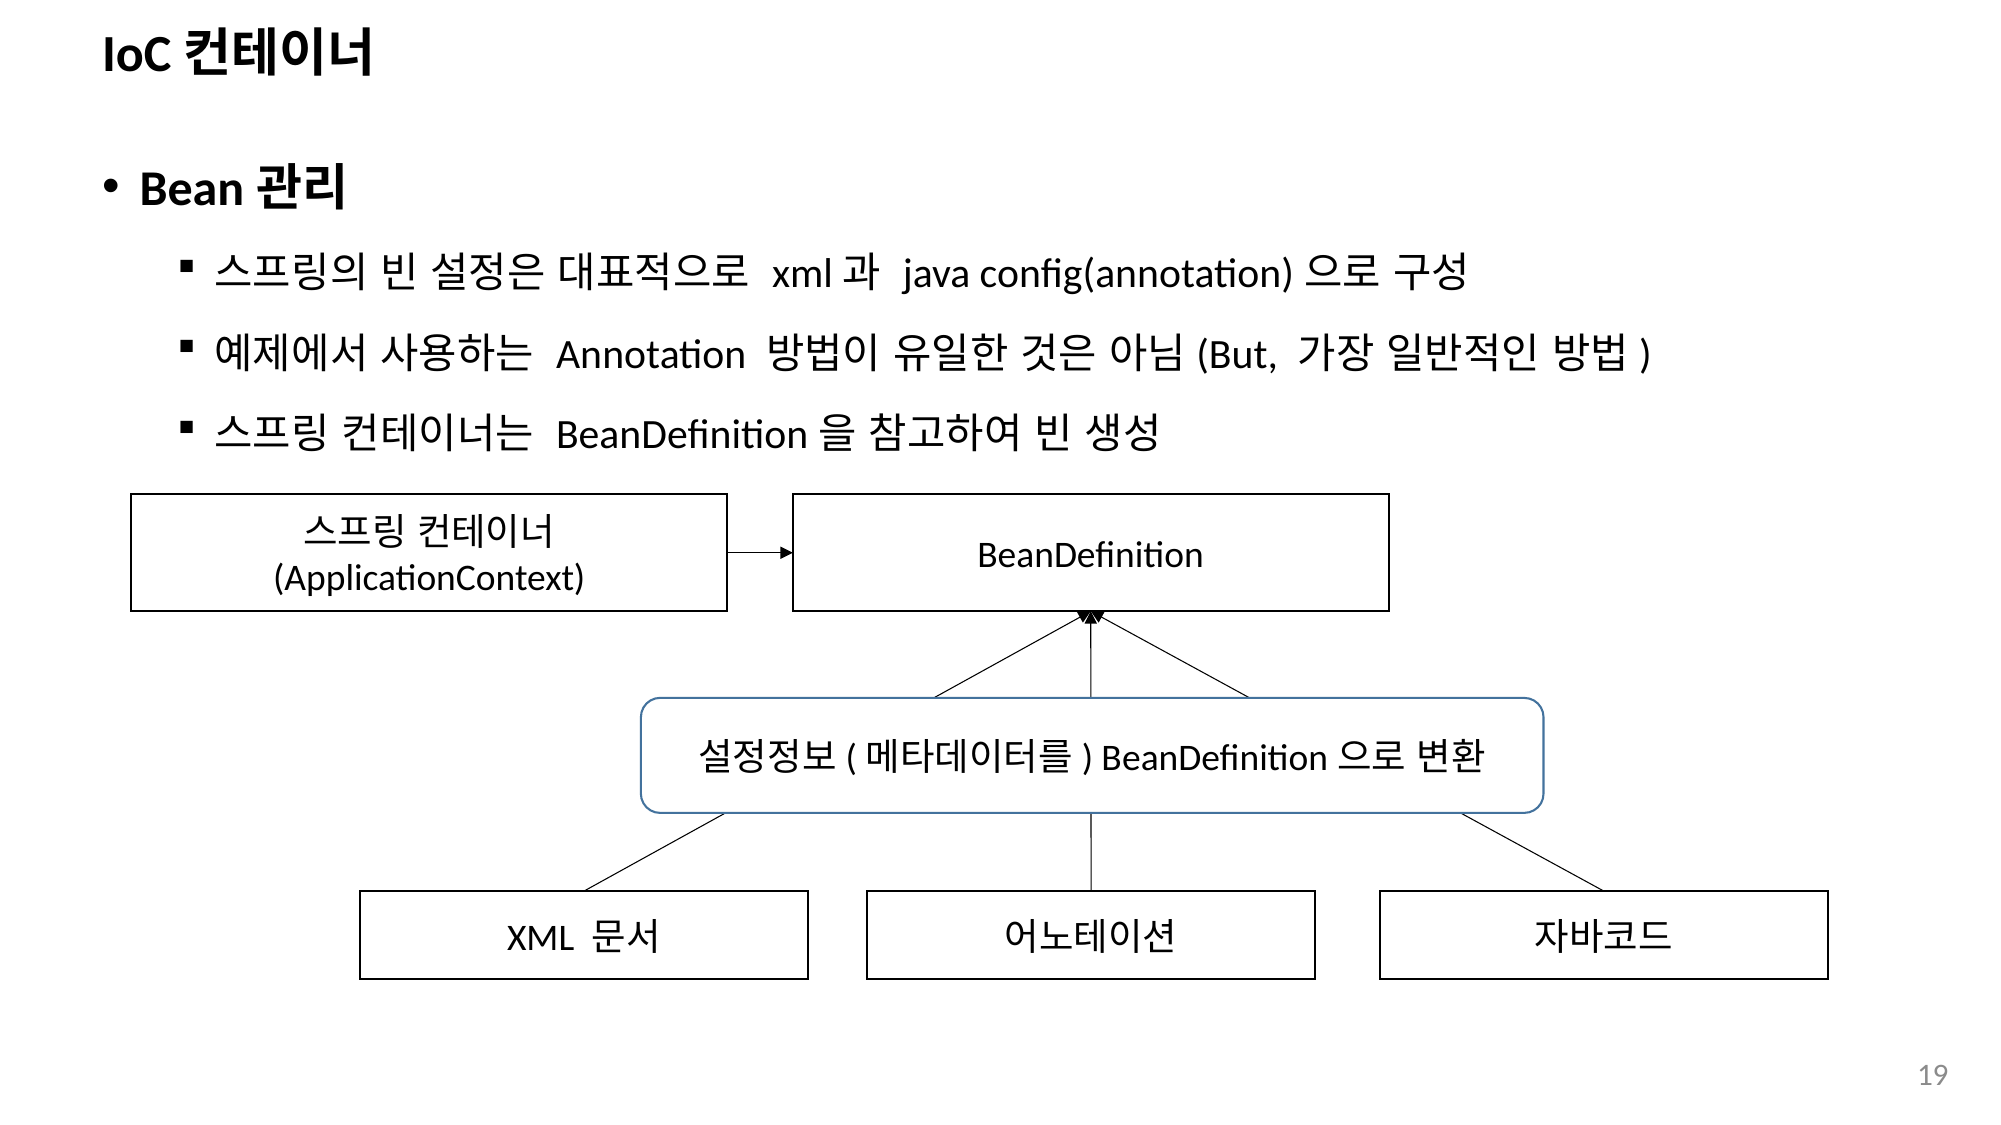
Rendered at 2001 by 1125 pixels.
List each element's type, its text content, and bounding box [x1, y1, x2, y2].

text_box 어노테이션 [866, 892, 1316, 980]
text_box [1090, 611, 1604, 892]
title IoC컨테이너 [87, 26, 1812, 83]
list Bean관리 스프링의 빈 설정은 대표적으로 xml과 java config(annotation)으로 구성 예제에서 사용하는 Annotation 방법이 유일한 것은 아님(But, 가장 일반적인 방법) 스프링 컨테이너는 BeanDefinition을 참고하여 빈 생성 [87, 124, 1946, 1089]
slide_number 19 [1513, 1042, 1964, 1103]
text_box 스프링 컨테이너 (ApplicationContext) [130, 493, 728, 612]
text_box XML 문서 [359, 890, 809, 980]
text_box BeanDefinition [792, 493, 1390, 611]
text_box 자바코드 [1379, 890, 1829, 980]
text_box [583, 611, 1090, 892]
